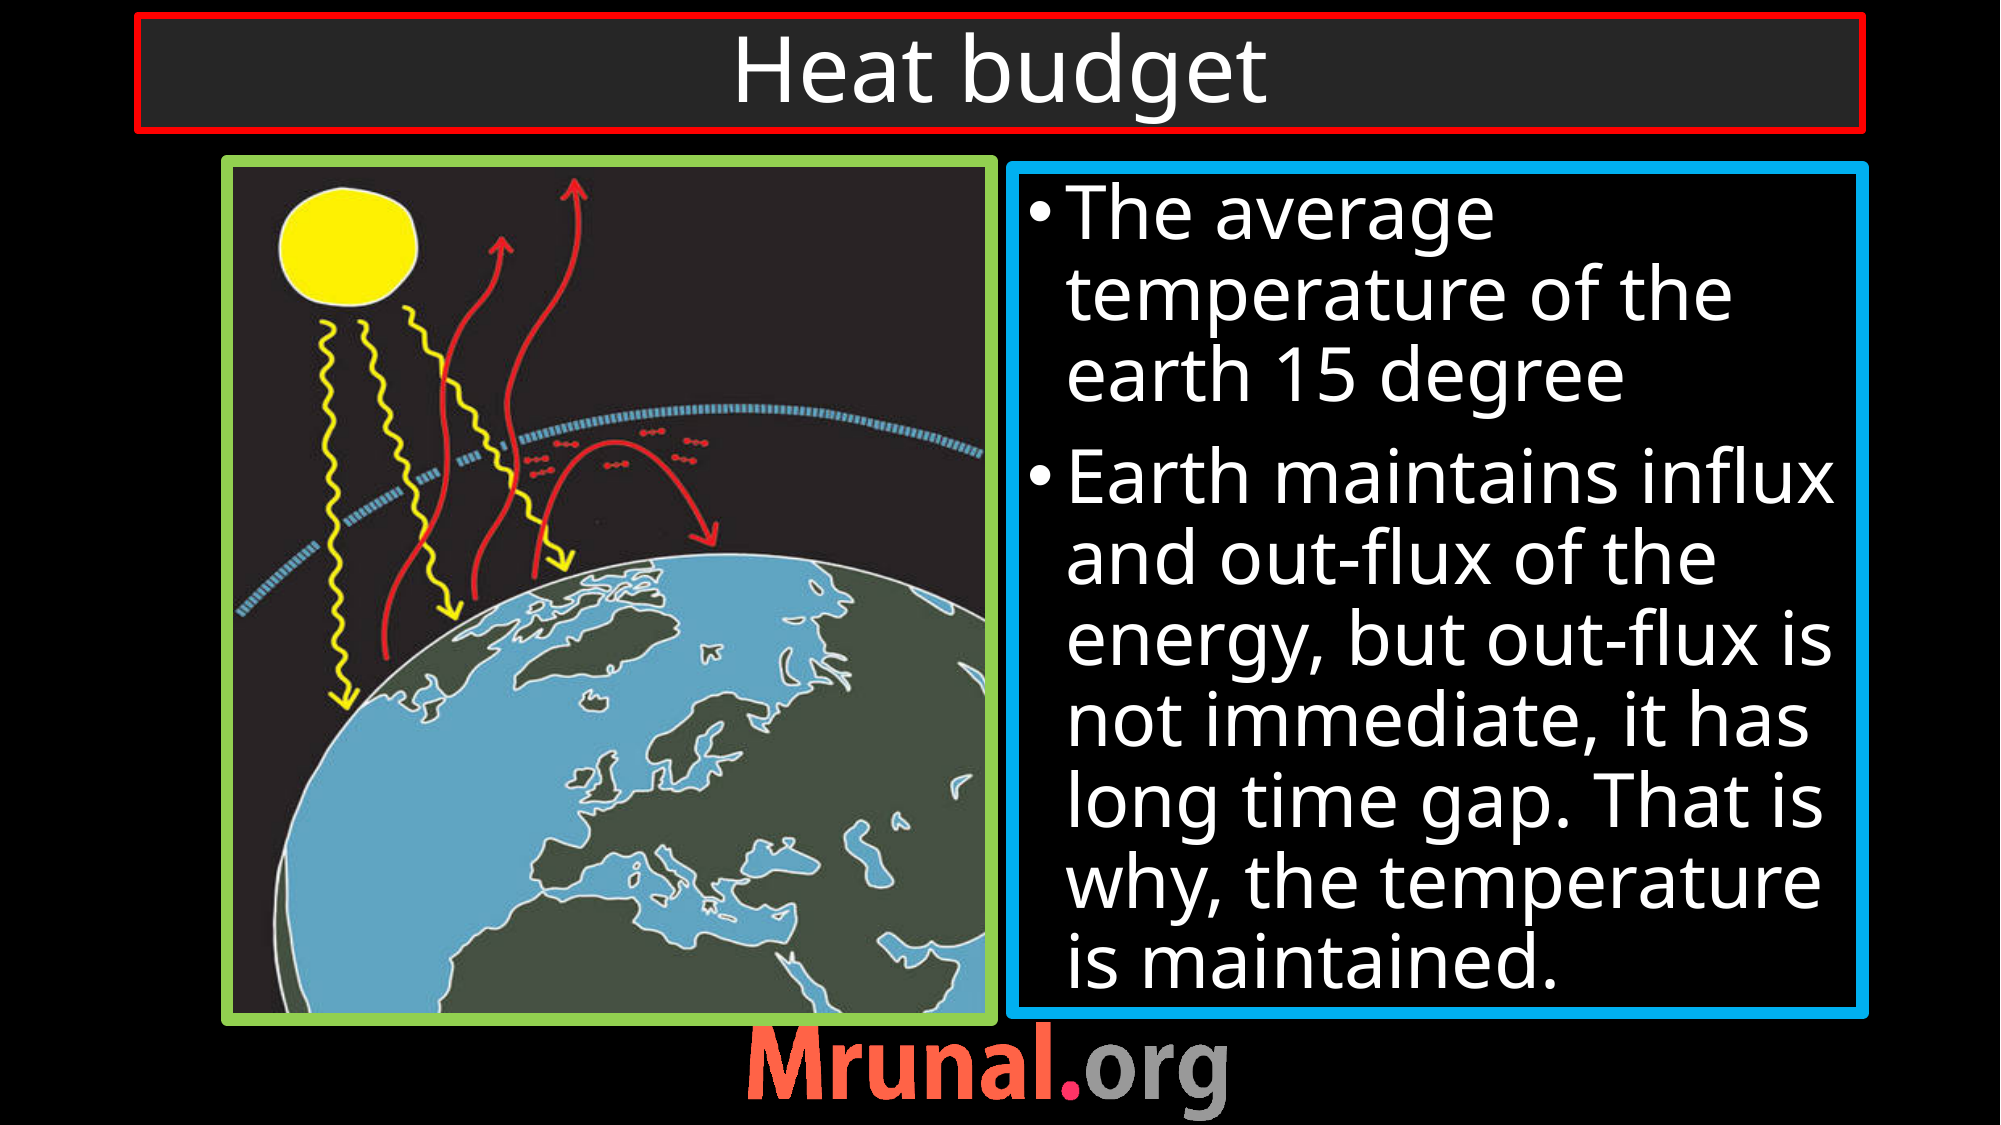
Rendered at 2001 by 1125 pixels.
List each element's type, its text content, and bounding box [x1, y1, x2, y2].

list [233, 167, 986, 1014]
title Heat budget [134, 12, 1866, 134]
picture [741, 1005, 1230, 1125]
list The average temperature of the earth 15 degree Earth maintains influx and out-flux of the energy, but out-flux is not immediate, it has long time gap. That is why, the temperature is maintained. [1006, 161, 1869, 1019]
